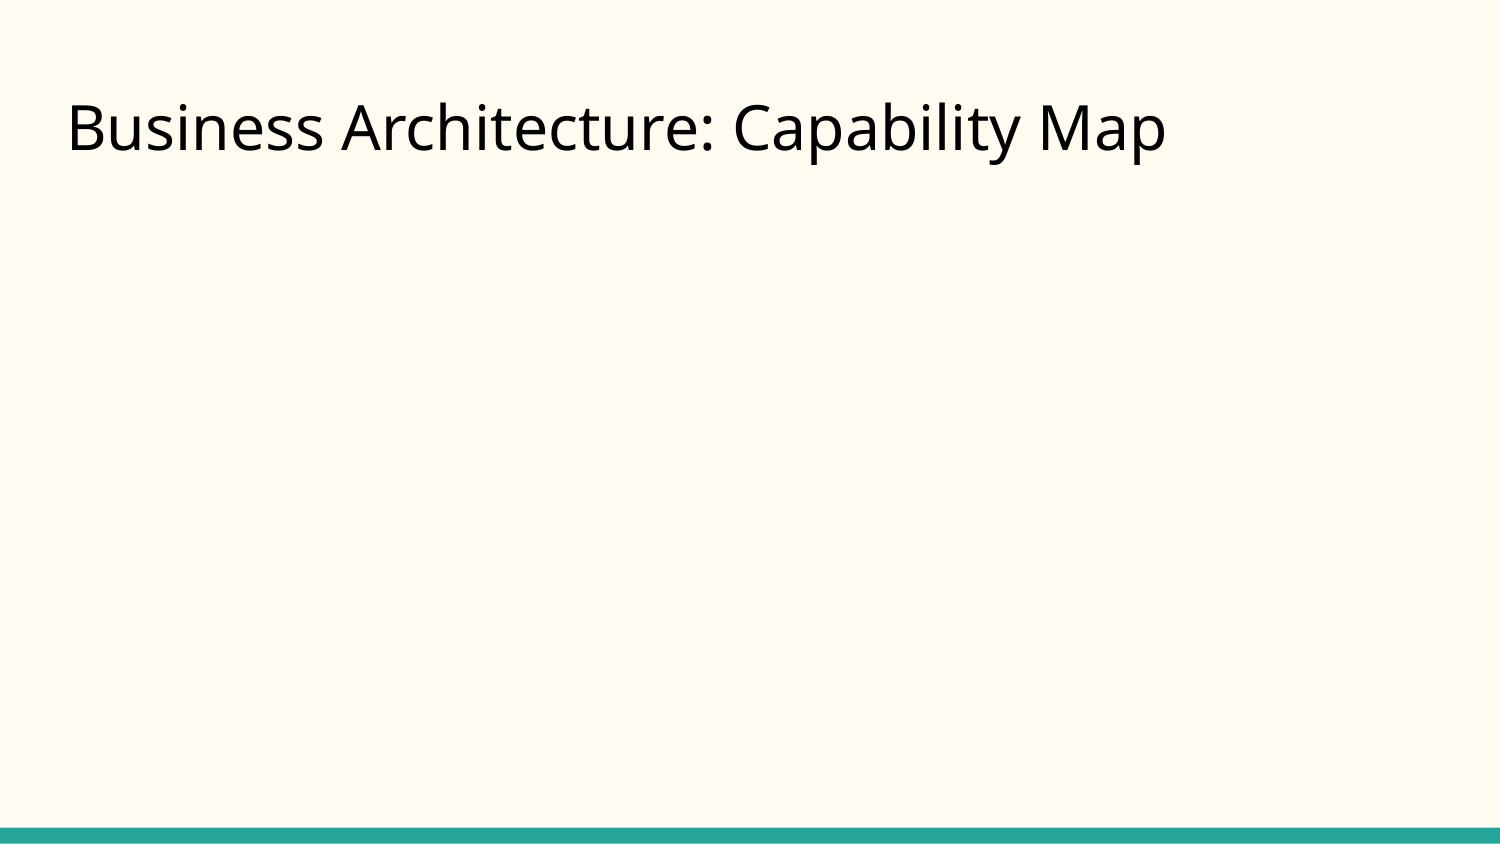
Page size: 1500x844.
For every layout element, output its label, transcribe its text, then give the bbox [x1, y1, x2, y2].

title Business Architecture: Capability Map [51, 72, 1449, 174]
